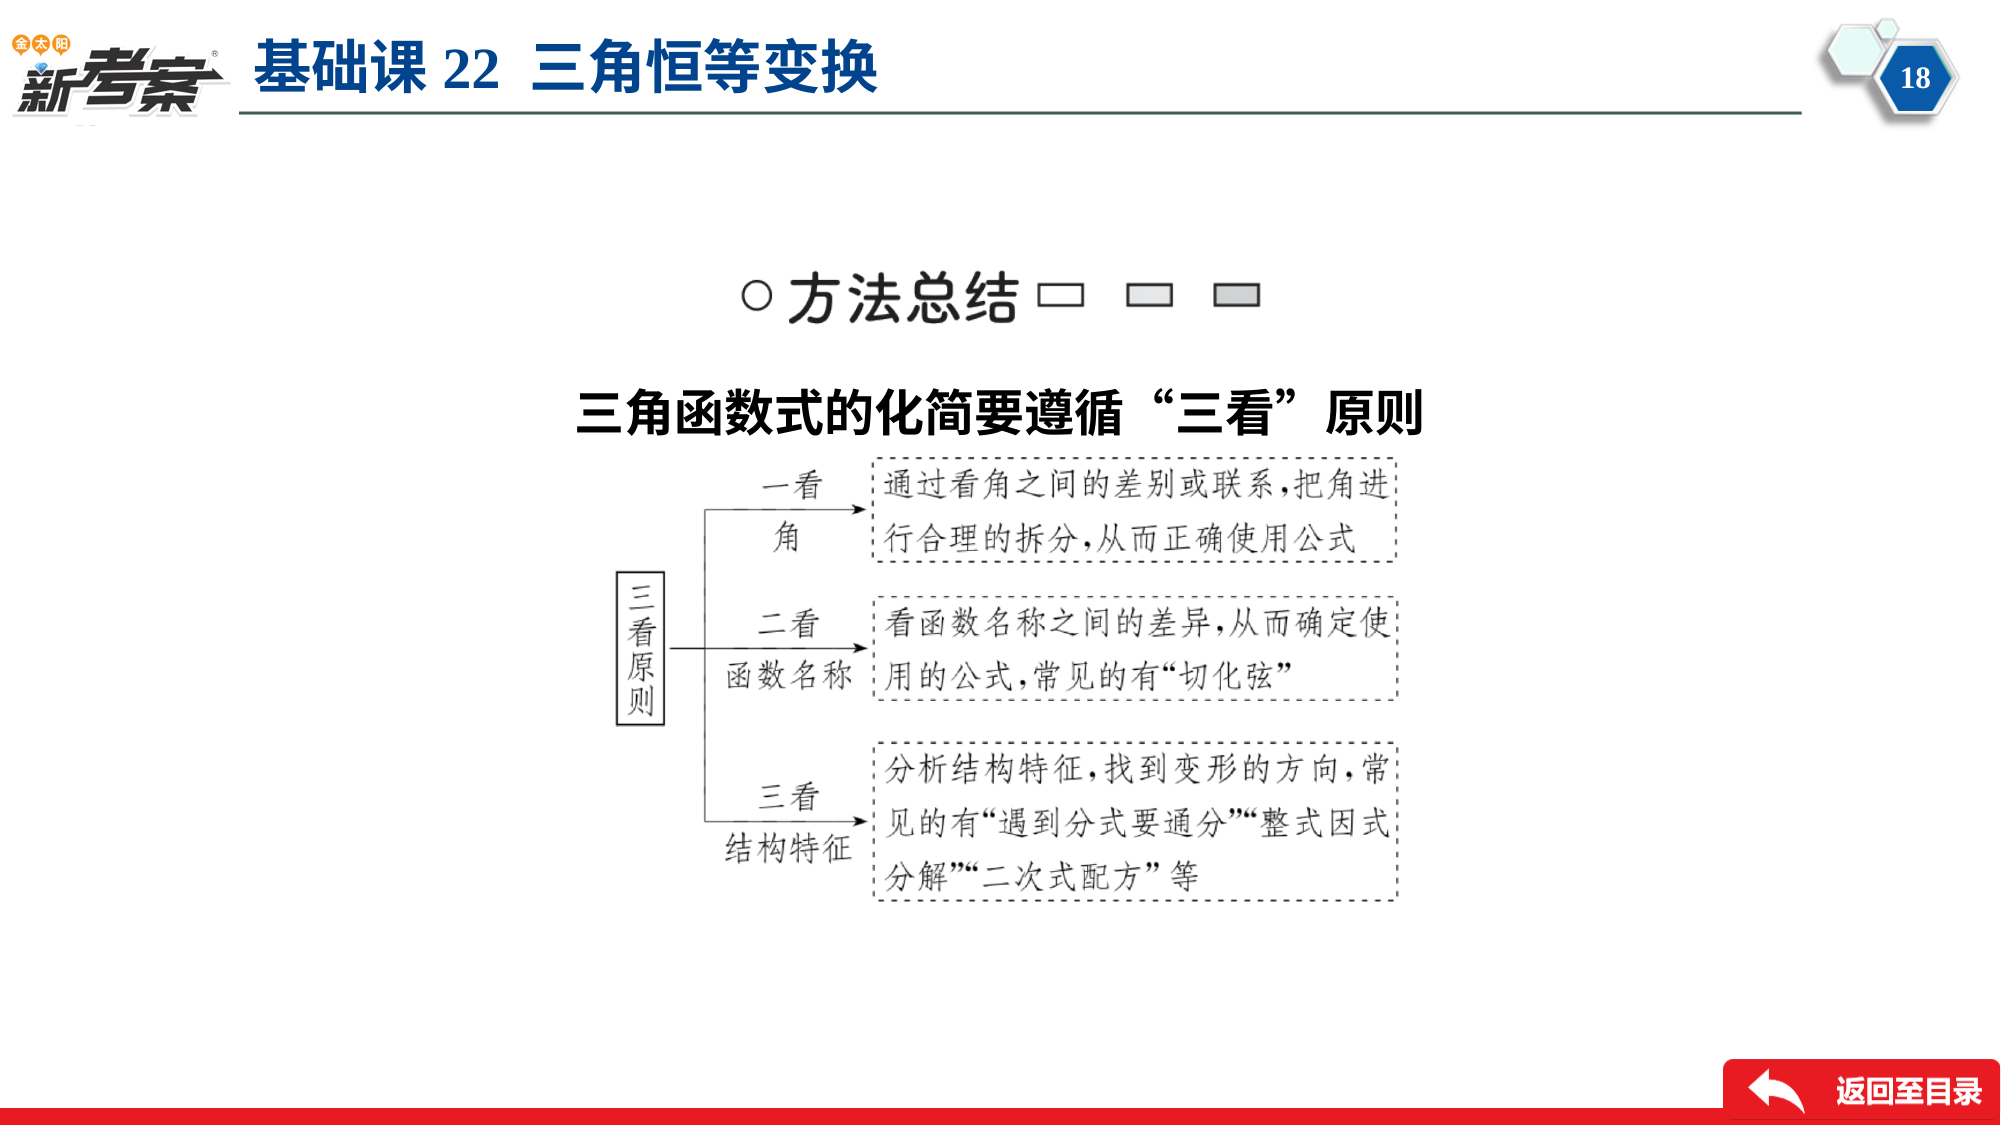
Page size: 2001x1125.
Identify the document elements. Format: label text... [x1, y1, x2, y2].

text_box 三角函数式的化简要遵循“三看”原则 [82, 351, 1917, 432]
picture [0, 0, 2001, 1125]
